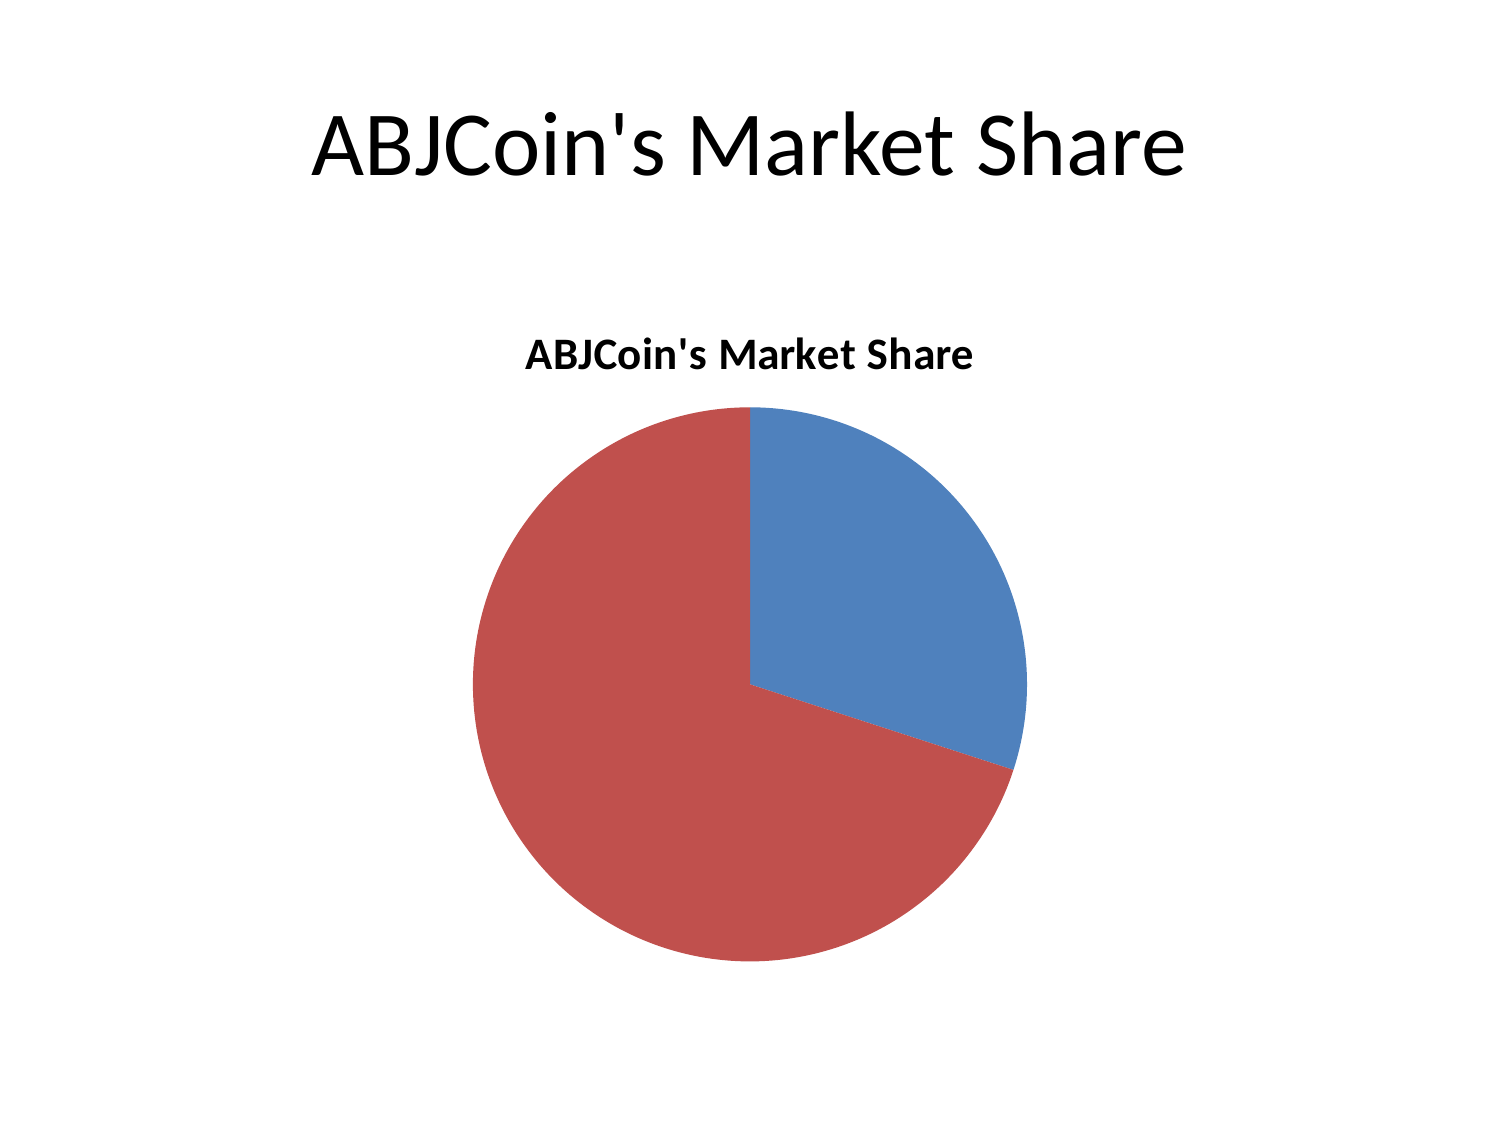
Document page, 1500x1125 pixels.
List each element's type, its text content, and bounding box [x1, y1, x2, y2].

title ABJCoin's Market Share [75, 45, 1425, 233]
chart [149, 299, 1351, 976]
